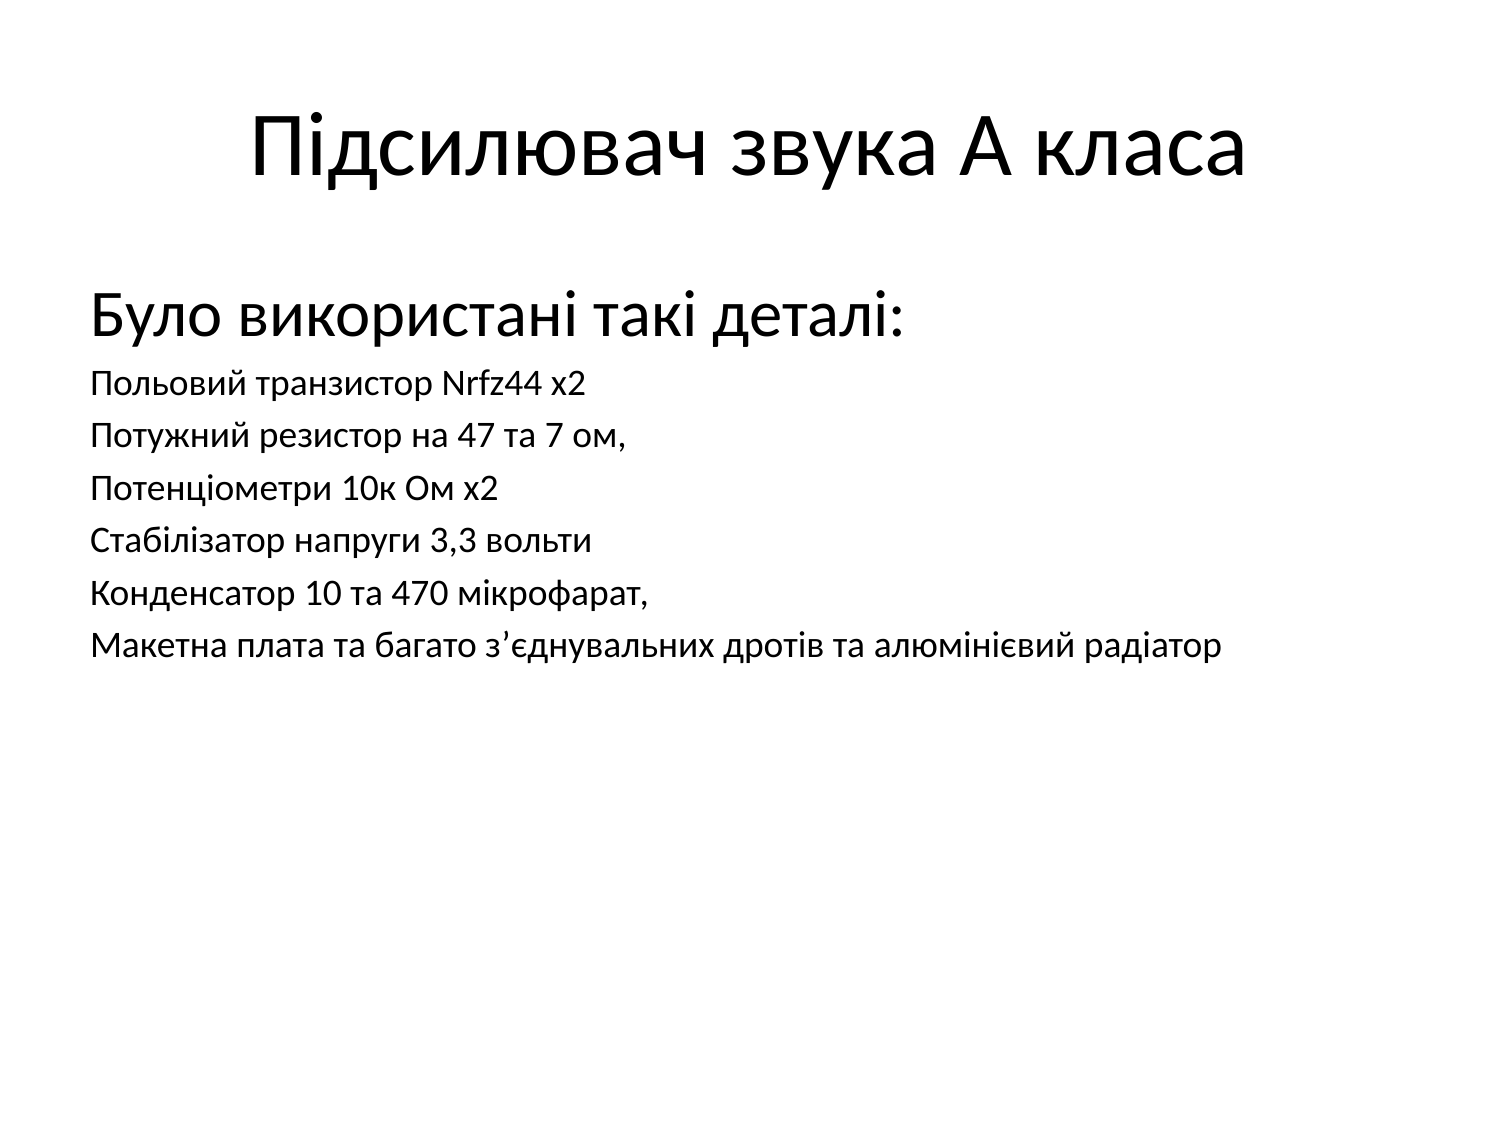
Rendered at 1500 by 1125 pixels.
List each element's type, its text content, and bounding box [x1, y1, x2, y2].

title Підсилювач звука А класа [75, 45, 1425, 233]
list Було використані такі деталі: Польовий транзистор Nrfz44 x2 Потужний резистор на 47 та 7 ом, Потенціометри 10к Ом х2 Стабілізатор напруги 3,3 вольти Конденсатор 10 та 470 мікрофарат, Макетна плата та багато з’єднувальних дротів та алюмінієвий радіатор [75, 262, 1425, 1005]
